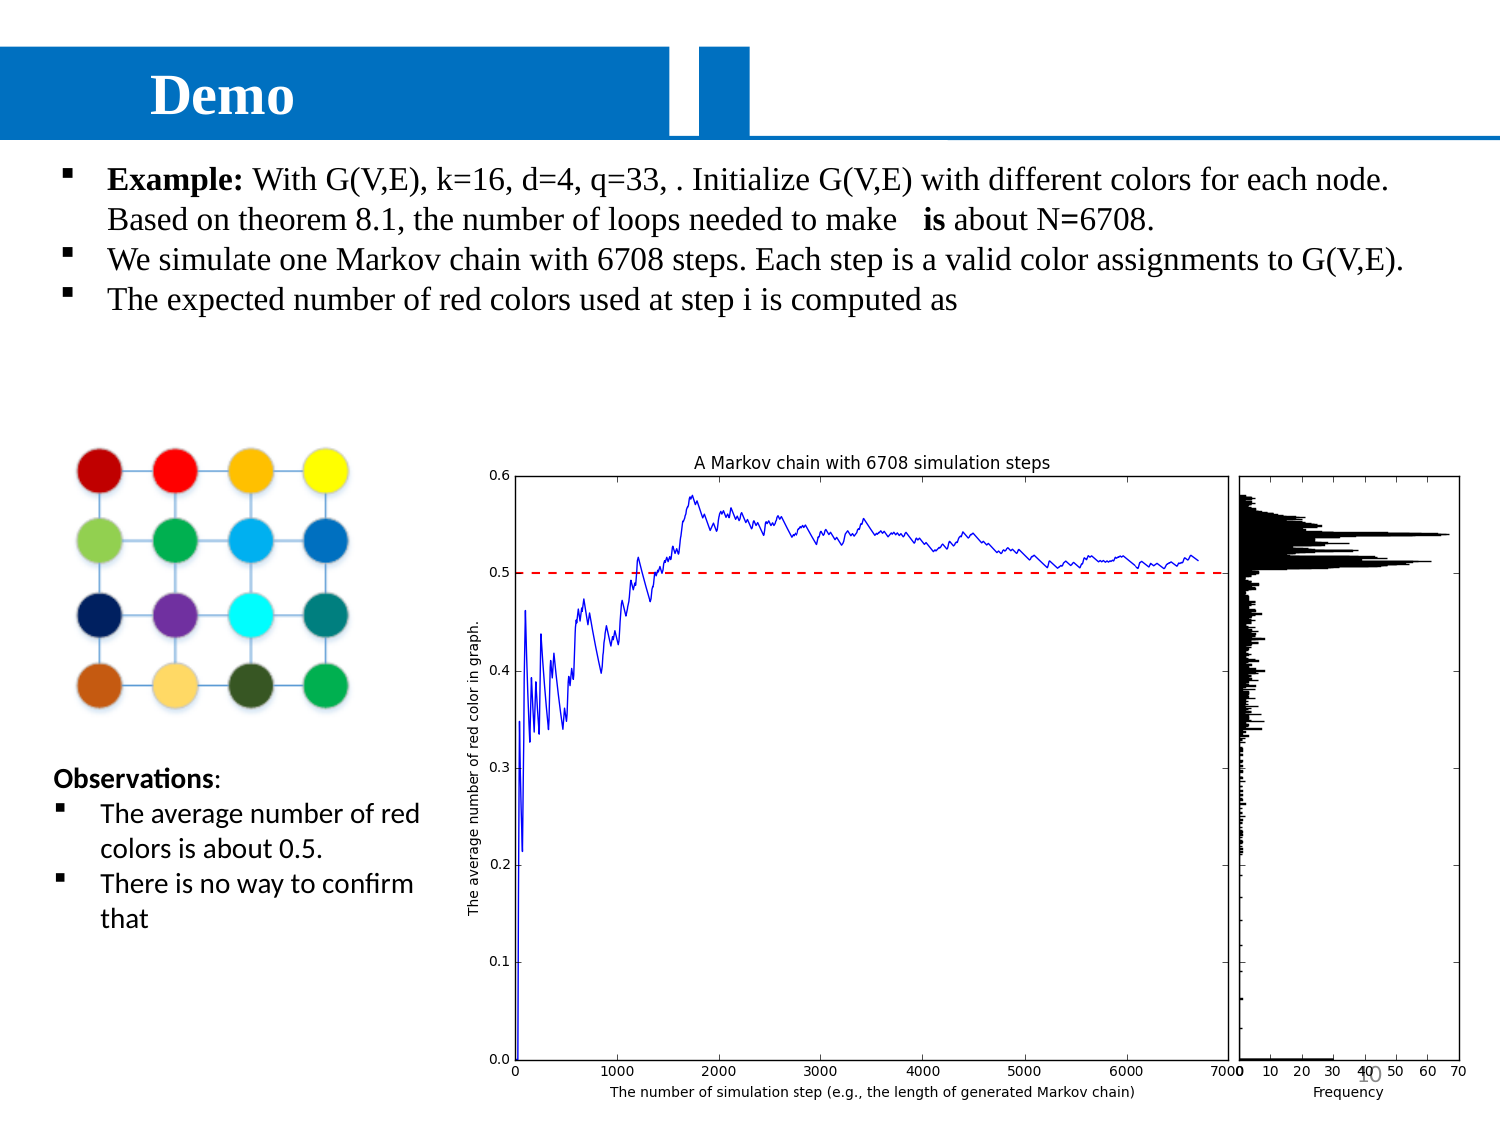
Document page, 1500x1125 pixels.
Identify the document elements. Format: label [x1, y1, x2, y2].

picture [458, 445, 1475, 1109]
text_box [0, 46, 750, 137]
picture [69, 444, 358, 721]
